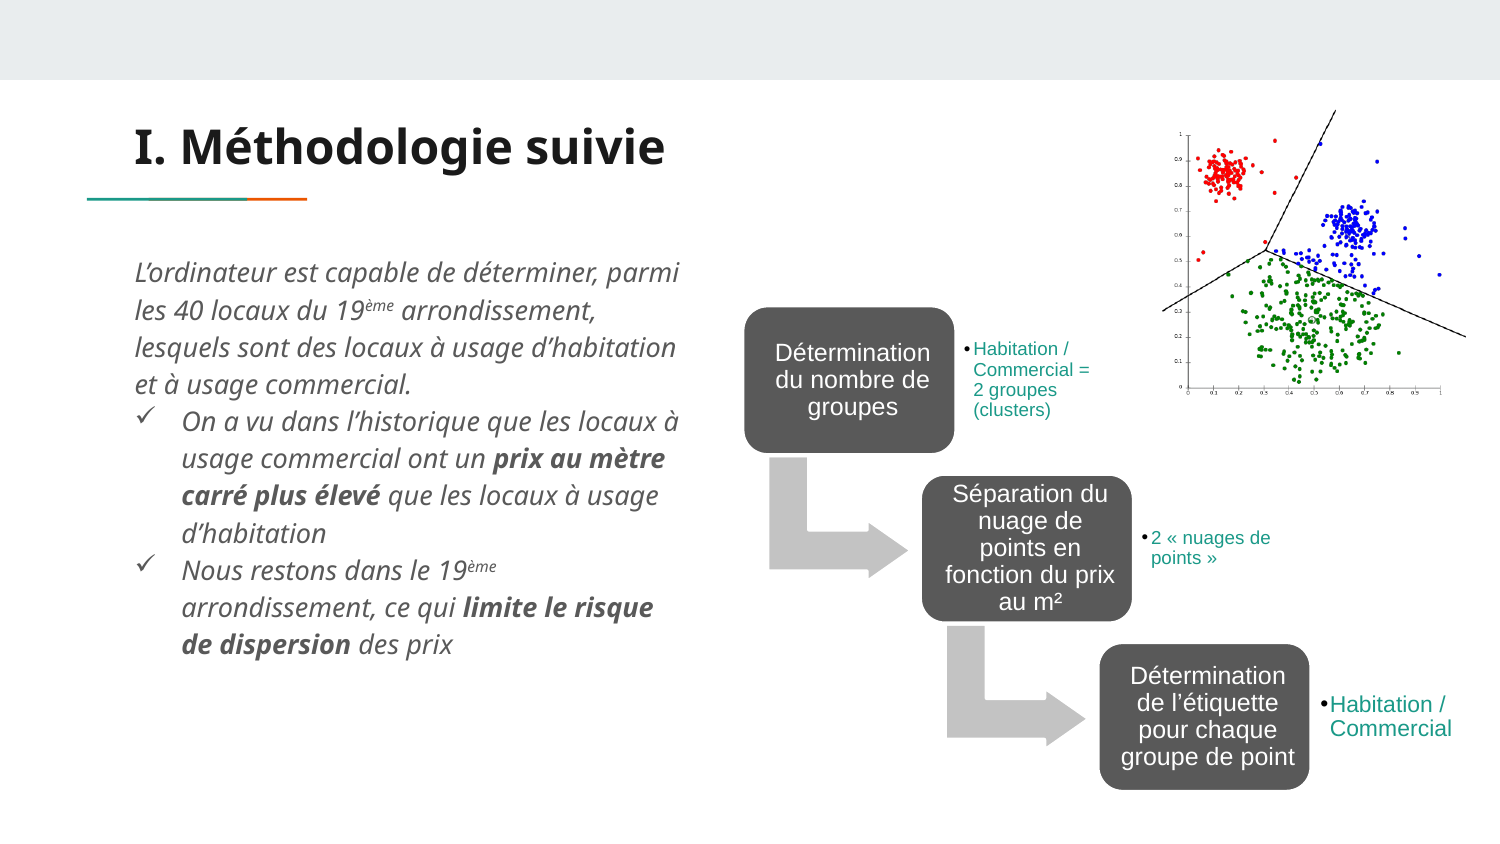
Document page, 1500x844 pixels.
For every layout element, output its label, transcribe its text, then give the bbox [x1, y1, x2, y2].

picture [1162, 85, 1491, 438]
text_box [741, 273, 1469, 824]
list L’ordinateur est capable de déterminer, parmi les 40 locaux du 19ème arrondissement, lesquels sont des locaux à usage d’habitation et à usage commercial. On a vu dans l’historique que les locaux à usage commercial ont un prix au mètre carré plus élevé que les locaux à usage d’habitation Nous restons dans le 19ème arrondissement, ce qui limite le risque de dispersion des prix [119, 235, 702, 785]
title I. Méthodologie suivie [119, 101, 1157, 190]
